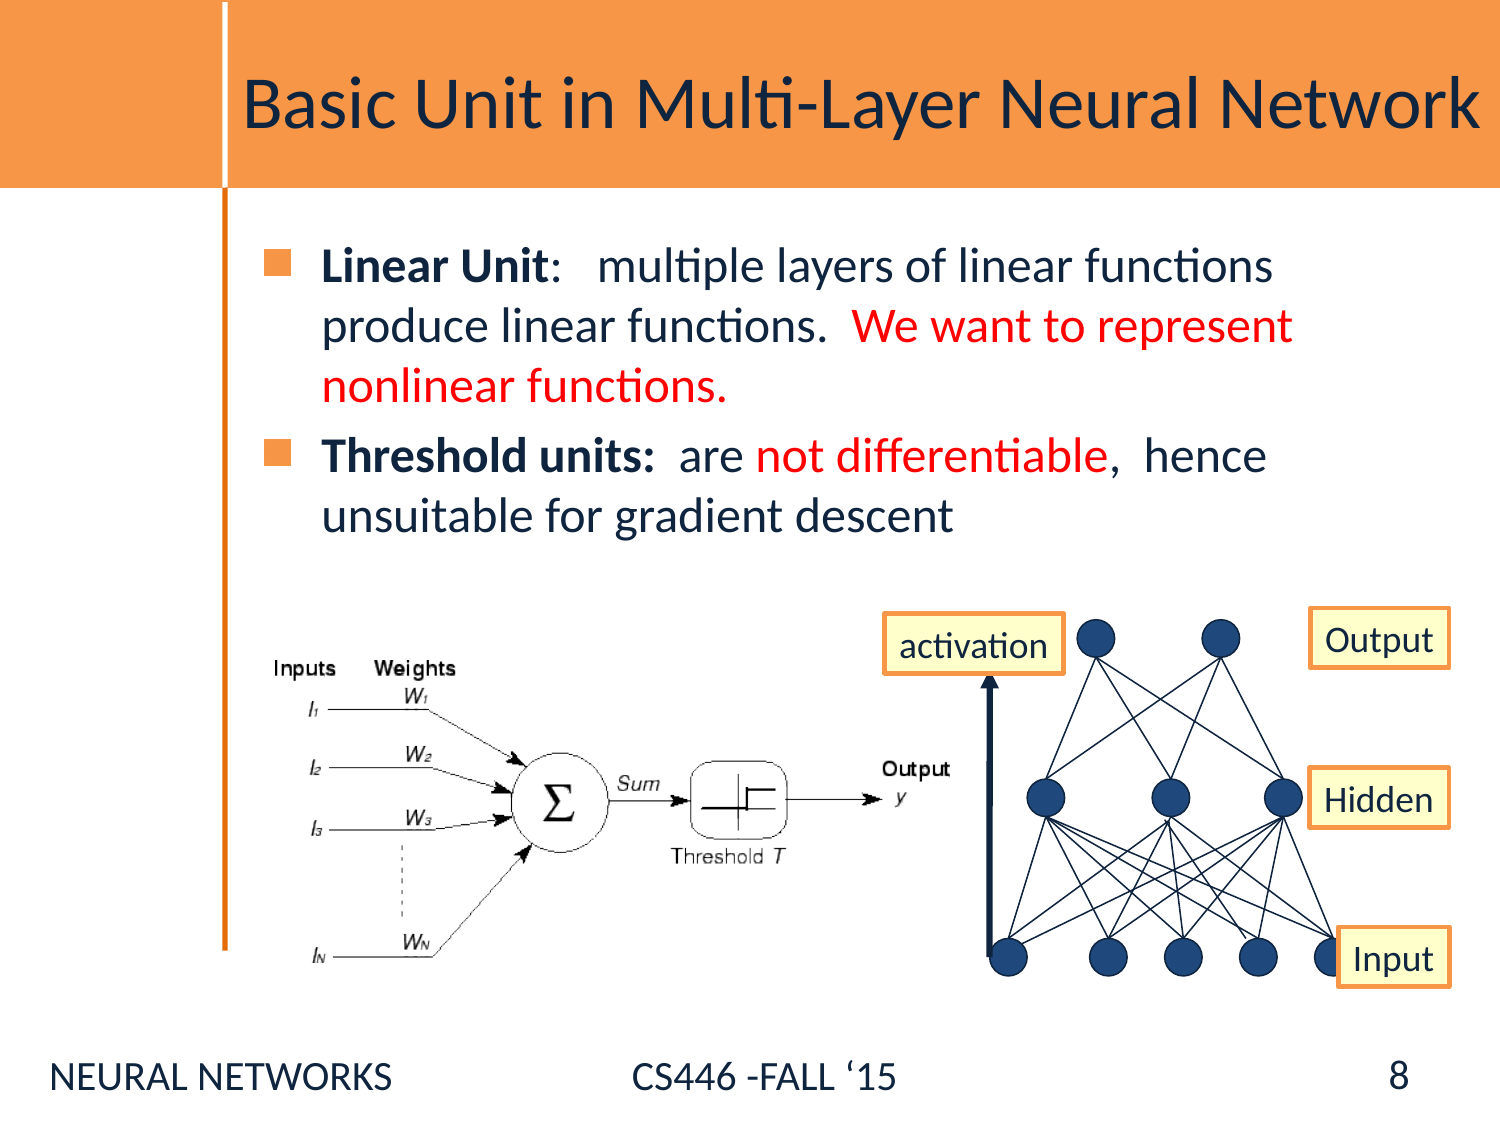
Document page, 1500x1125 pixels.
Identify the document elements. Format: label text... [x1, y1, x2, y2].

picture [264, 439, 291, 466]
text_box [883, 607, 1451, 988]
title Basic Unit in Multi-Layer Neural Network [225, 5, 1500, 193]
picture [264, 249, 291, 276]
slide_number 8 [1074, 1042, 1425, 1103]
picture [274, 660, 951, 963]
